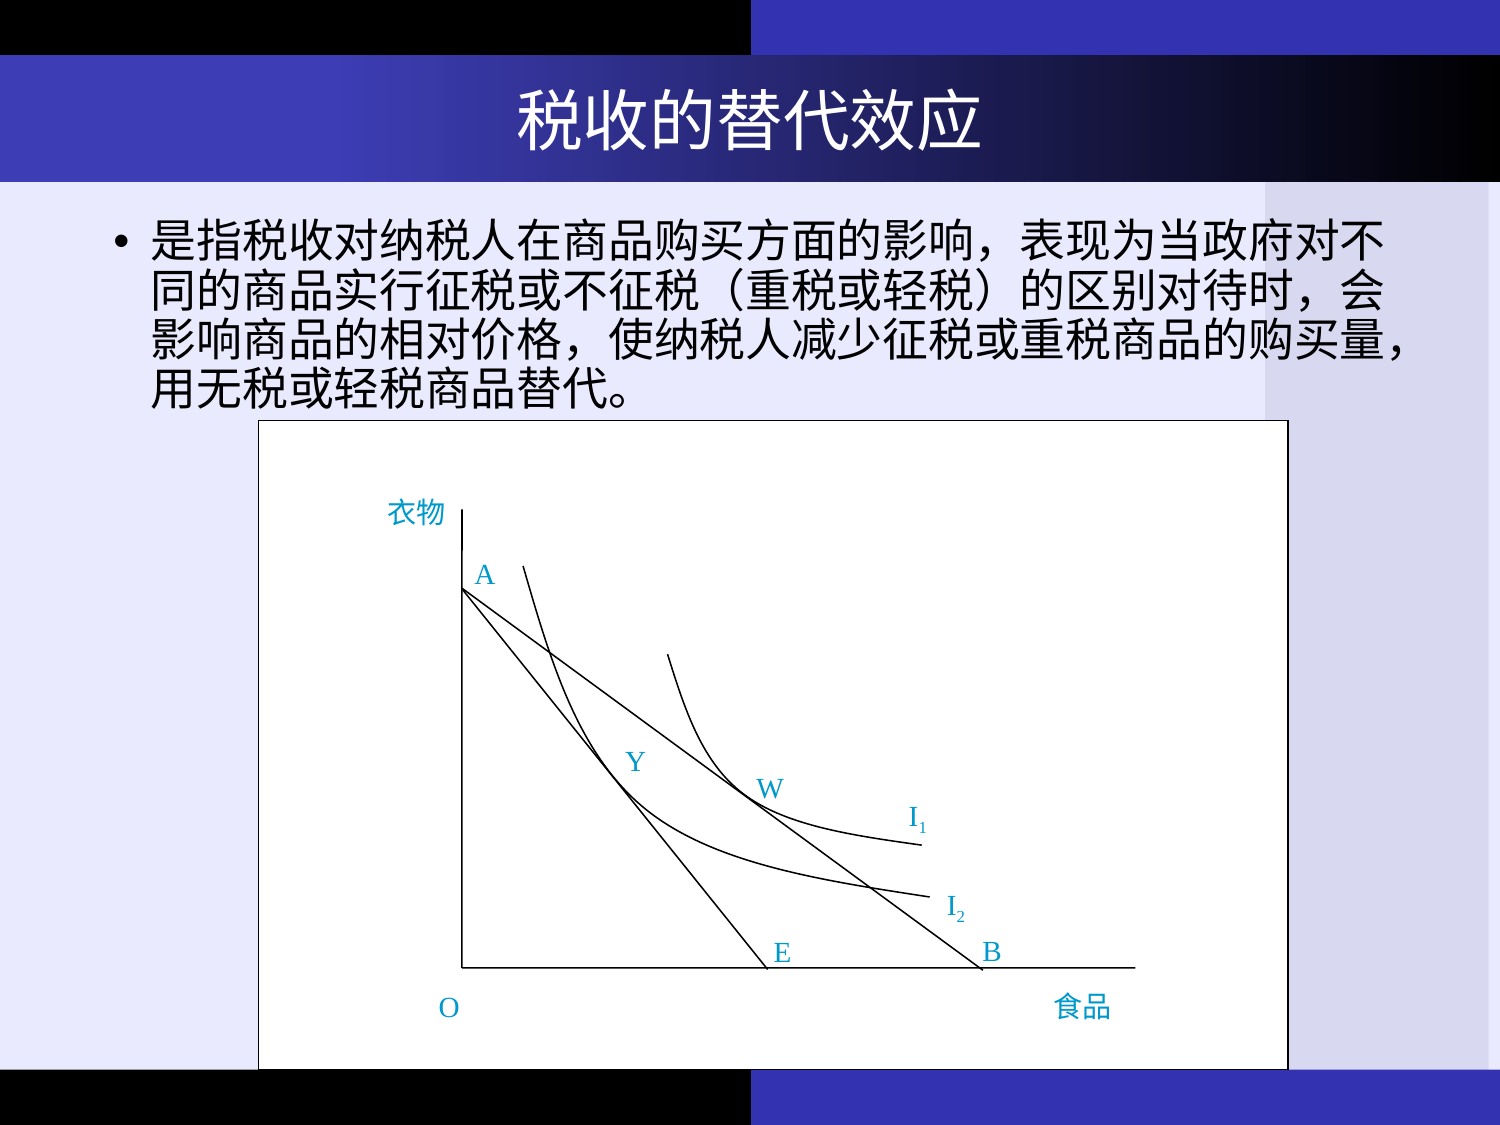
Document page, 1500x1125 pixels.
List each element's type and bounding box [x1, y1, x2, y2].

text_box [0, 0, 1500, 1125]
text_box [258, 420, 1289, 1070]
